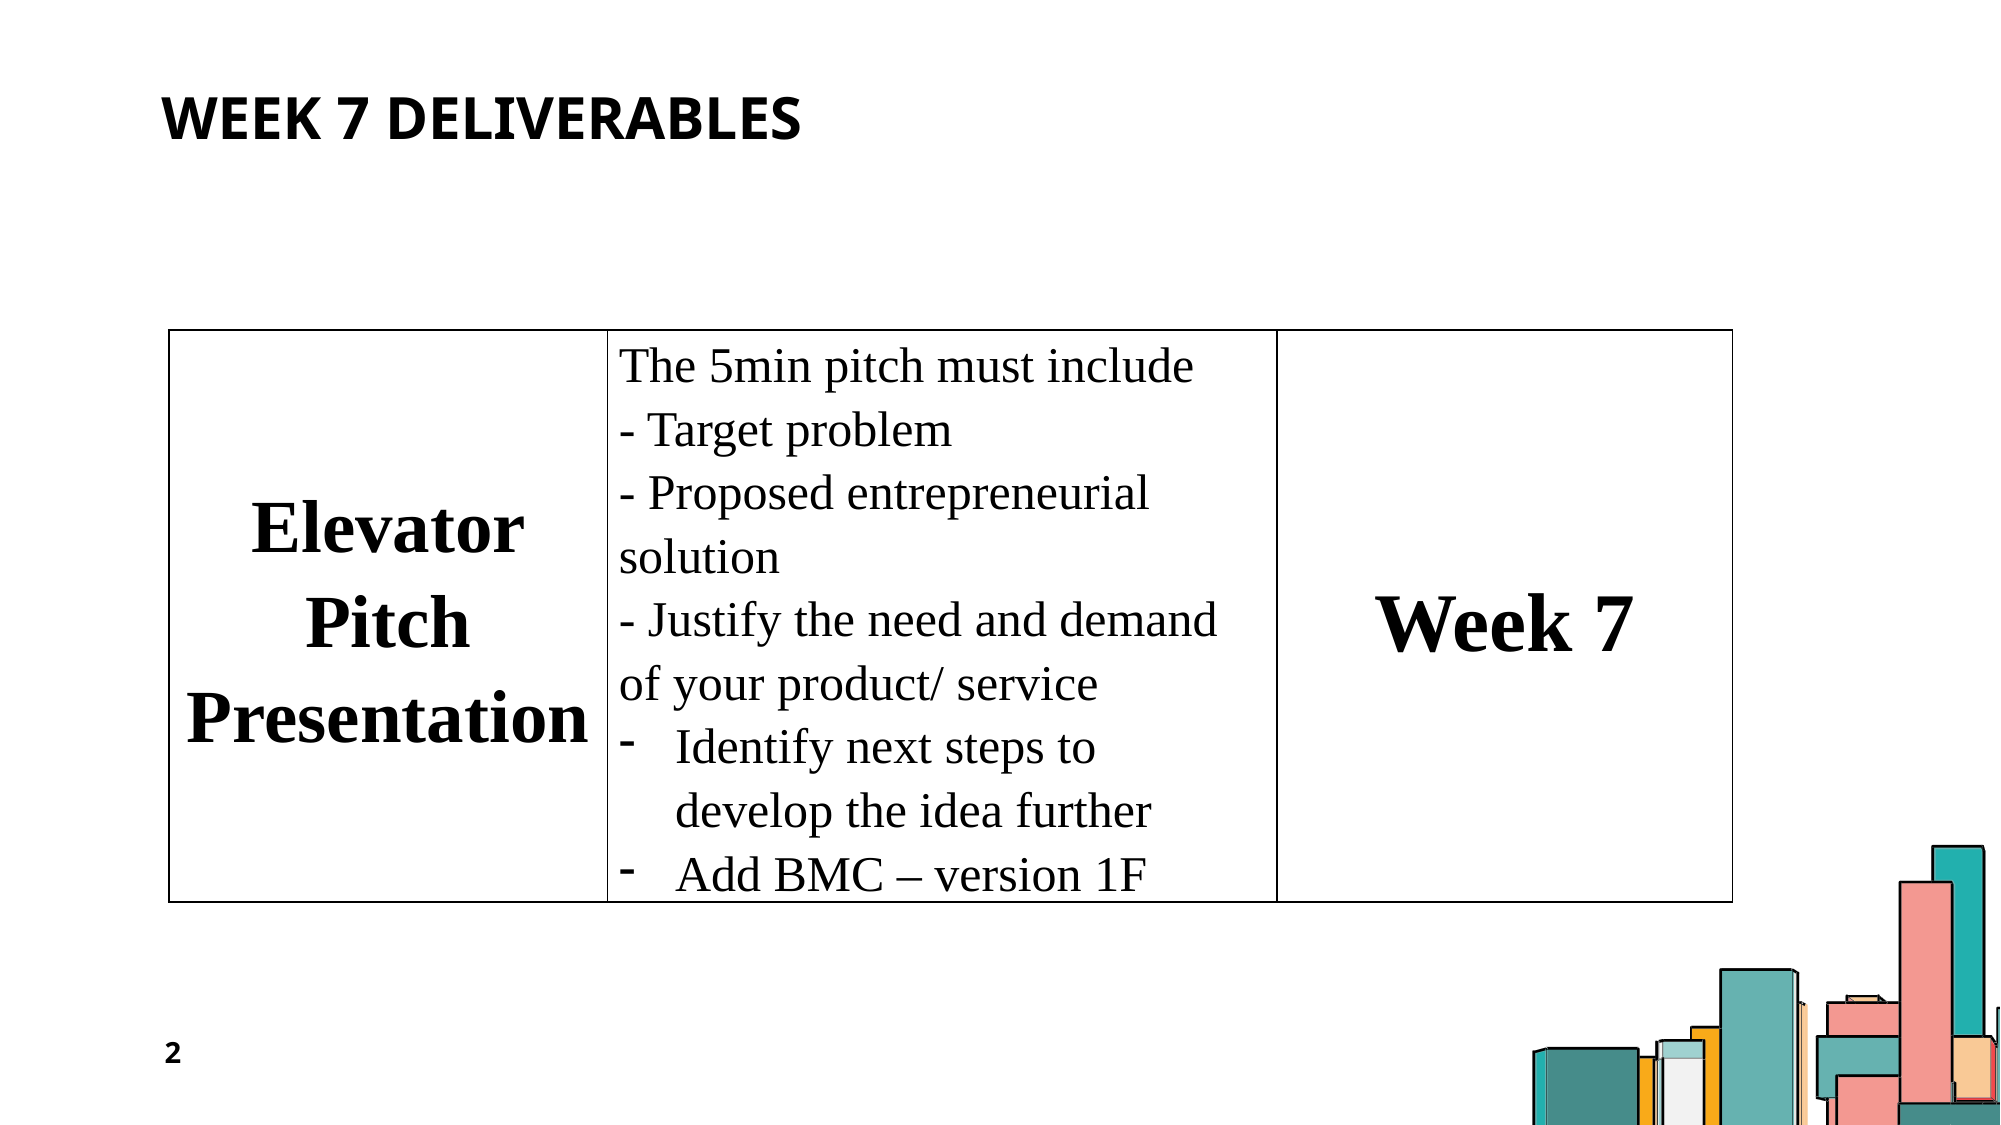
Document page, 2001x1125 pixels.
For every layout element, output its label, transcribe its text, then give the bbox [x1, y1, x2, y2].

table_header Elevator Pitch Presentation [170, 331, 607, 901]
slide_number 2 [149, 1024, 588, 1085]
picture [1471, 834, 2000, 1125]
table_header The 5min pitch must include - Target problem - Proposed entrepreneurial solution - Justify the need and demand of your product/ service Identify next steps to develop the idea further Add BMC – version 1F [608, 331, 1276, 901]
title week 7 deliverables [146, 11, 1854, 230]
table_header Week 7 [1278, 331, 1732, 901]
